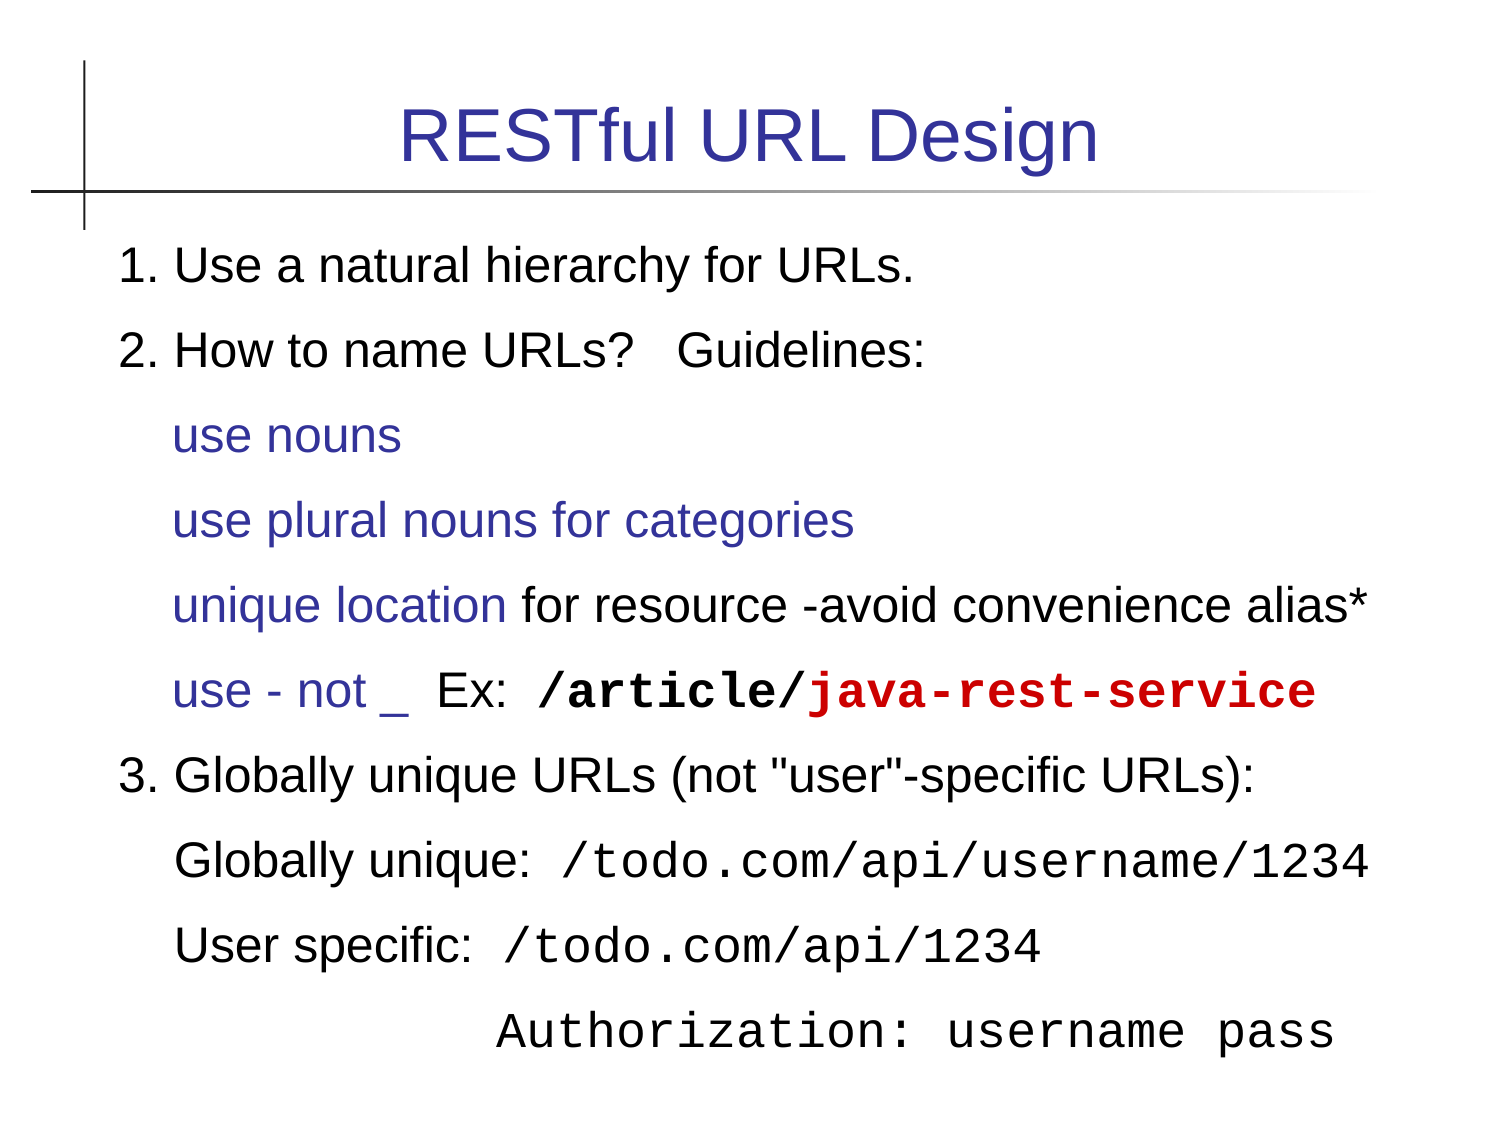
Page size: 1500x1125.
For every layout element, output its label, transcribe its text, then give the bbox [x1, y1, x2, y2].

text_box RESTful URL Design [100, 42, 1400, 185]
text_box 1. Use a natural hierarchy for URLs. 2. How to name URLs? Guidelines: use nouns use plural nouns for categories unique location for resource -avoid convenience alias* use - not _ Ex: /article/java-rest-service 3. Globally unique URLs (not "user"-specific URLs): Globally unique: /todo.com/api/username/1234 User specific: /todo.com/api/1234 Authorization: username pass [100, 224, 1400, 1033]
